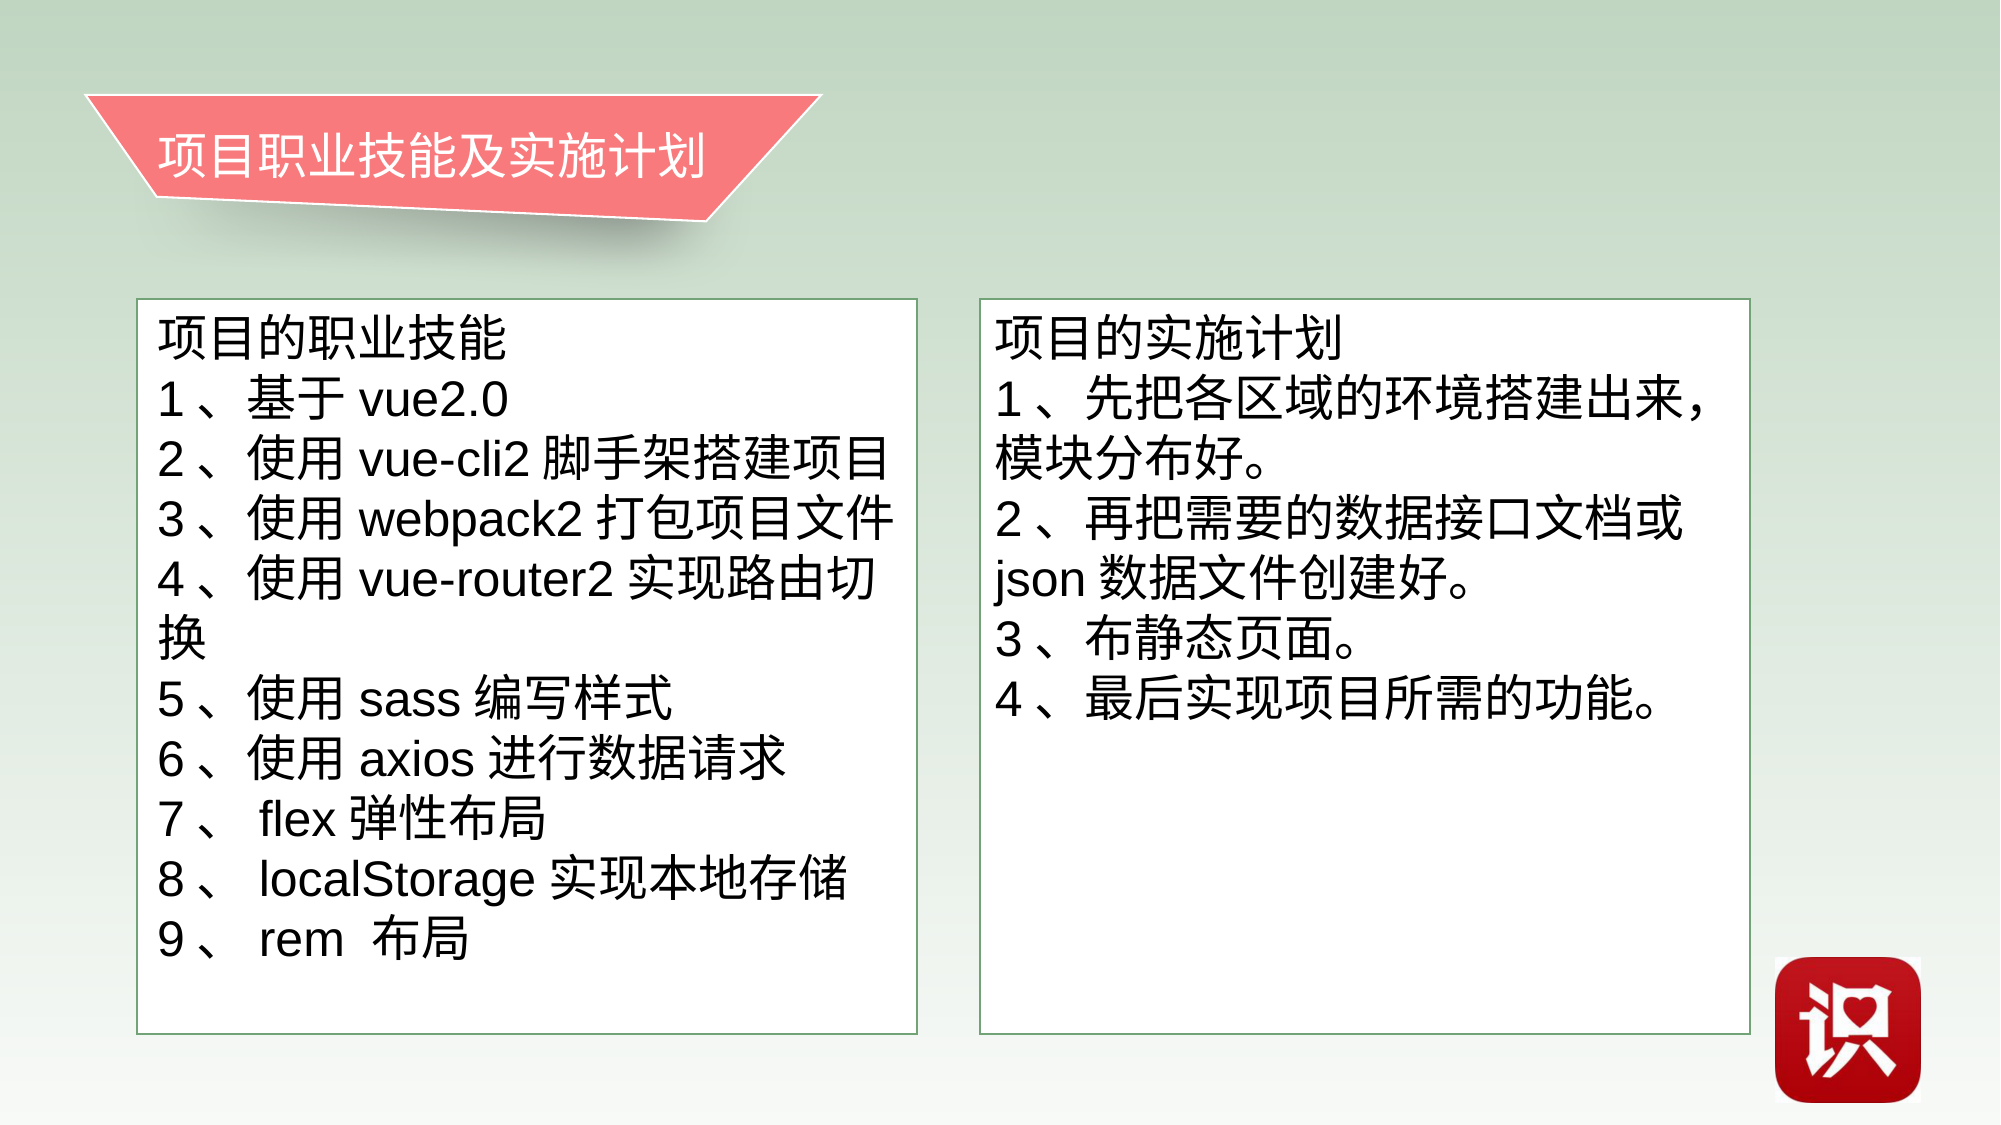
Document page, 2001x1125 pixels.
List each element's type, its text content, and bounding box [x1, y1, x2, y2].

text_box [136, 298, 918, 1035]
text_box 项目的职业技能 1、基于vue2.0 2、使用vue-cli2脚手架搭建项目 3、使用webpack2打包项目文件 4、使用vue-router2实现路由切换 5、使用sass编写样式 6、使用axios进行数据请求 7、flex弹性布局 8、localStorage实现本地存储 9、rem 布局 [142, 299, 918, 1020]
picture [1775, 957, 1921, 1103]
text_box 项目的实施计划 1、先把各区域的环境搭建出来，模块分布好。 2、再把需要的数据接口文档或json数据文件创建好。 3、布静态页面。 4、最后实现项目所需的功能。 [979, 299, 1731, 735]
text_box [979, 298, 1751, 1035]
title 项目职业技能及实施计划 [137, 94, 728, 222]
